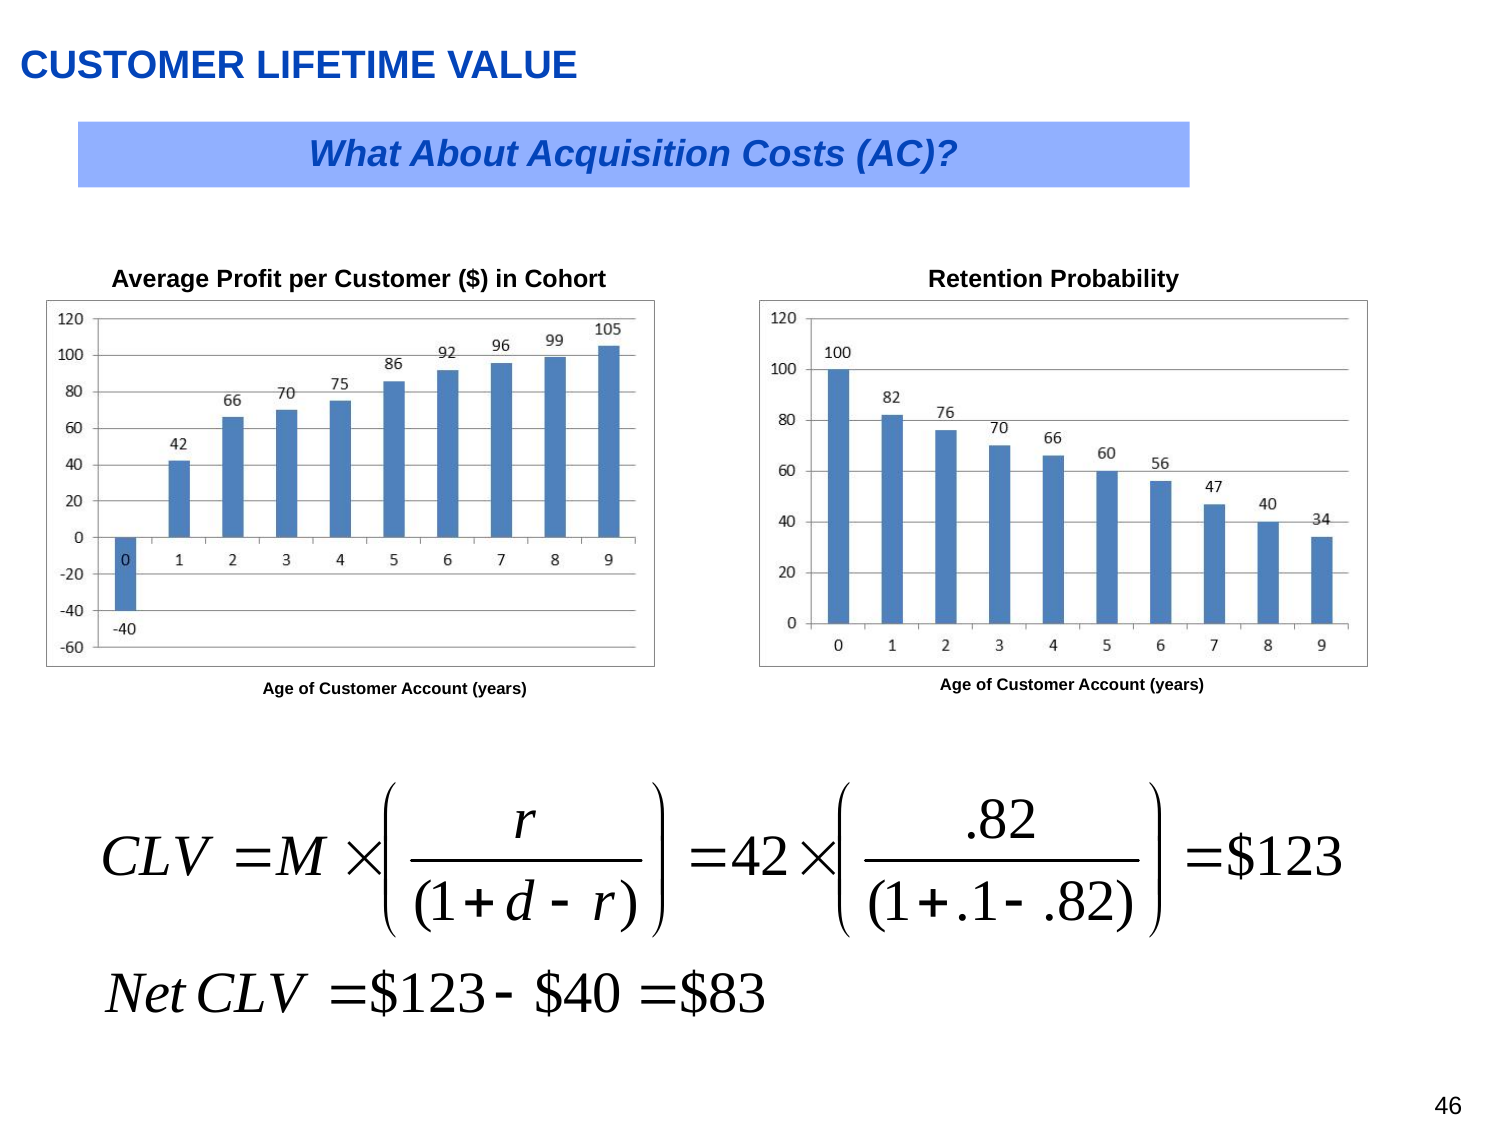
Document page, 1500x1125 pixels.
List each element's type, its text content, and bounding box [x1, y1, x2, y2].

text_box Average Profit per Customer ($) in Cohort [64, 255, 655, 300]
text_box Age of Customer Account (years) [777, 674, 1368, 702]
picture [758, 300, 1368, 667]
title CUSTOMER LIFETIME VALUE [19, 38, 1463, 87]
slide_number 45 [1149, 1089, 1463, 1121]
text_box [93, 772, 1350, 1037]
text_box Retention Probability [758, 255, 1350, 300]
text_box What About Acquisition Costs (AC)? [78, 121, 1190, 188]
text_box Age of Customer Account (years) [99, 670, 690, 706]
picture [45, 300, 655, 667]
